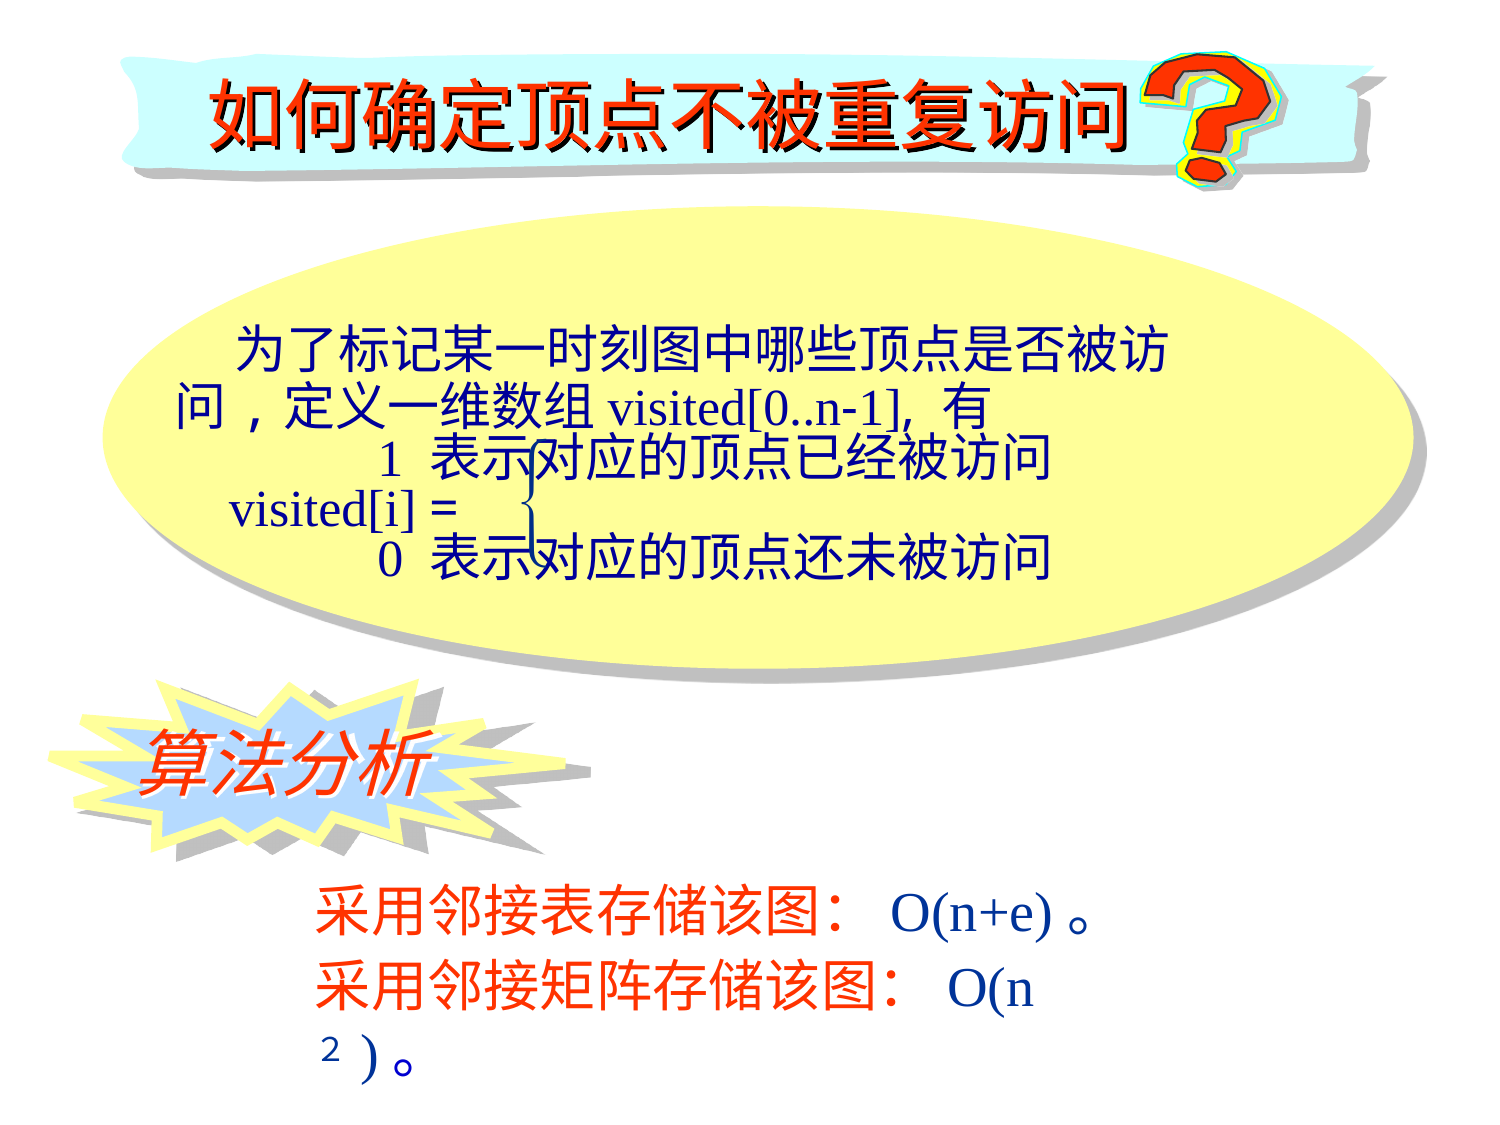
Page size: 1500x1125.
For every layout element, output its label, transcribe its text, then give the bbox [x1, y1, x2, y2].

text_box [49, 674, 563, 863]
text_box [102, 205, 1436, 669]
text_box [114, 49, 1376, 188]
text_box 采用邻接矩阵存储该图：O(n２)。 [300, 942, 1163, 1093]
text_box 采用邻接表存储该图：O(n+e)。 [300, 867, 1238, 950]
